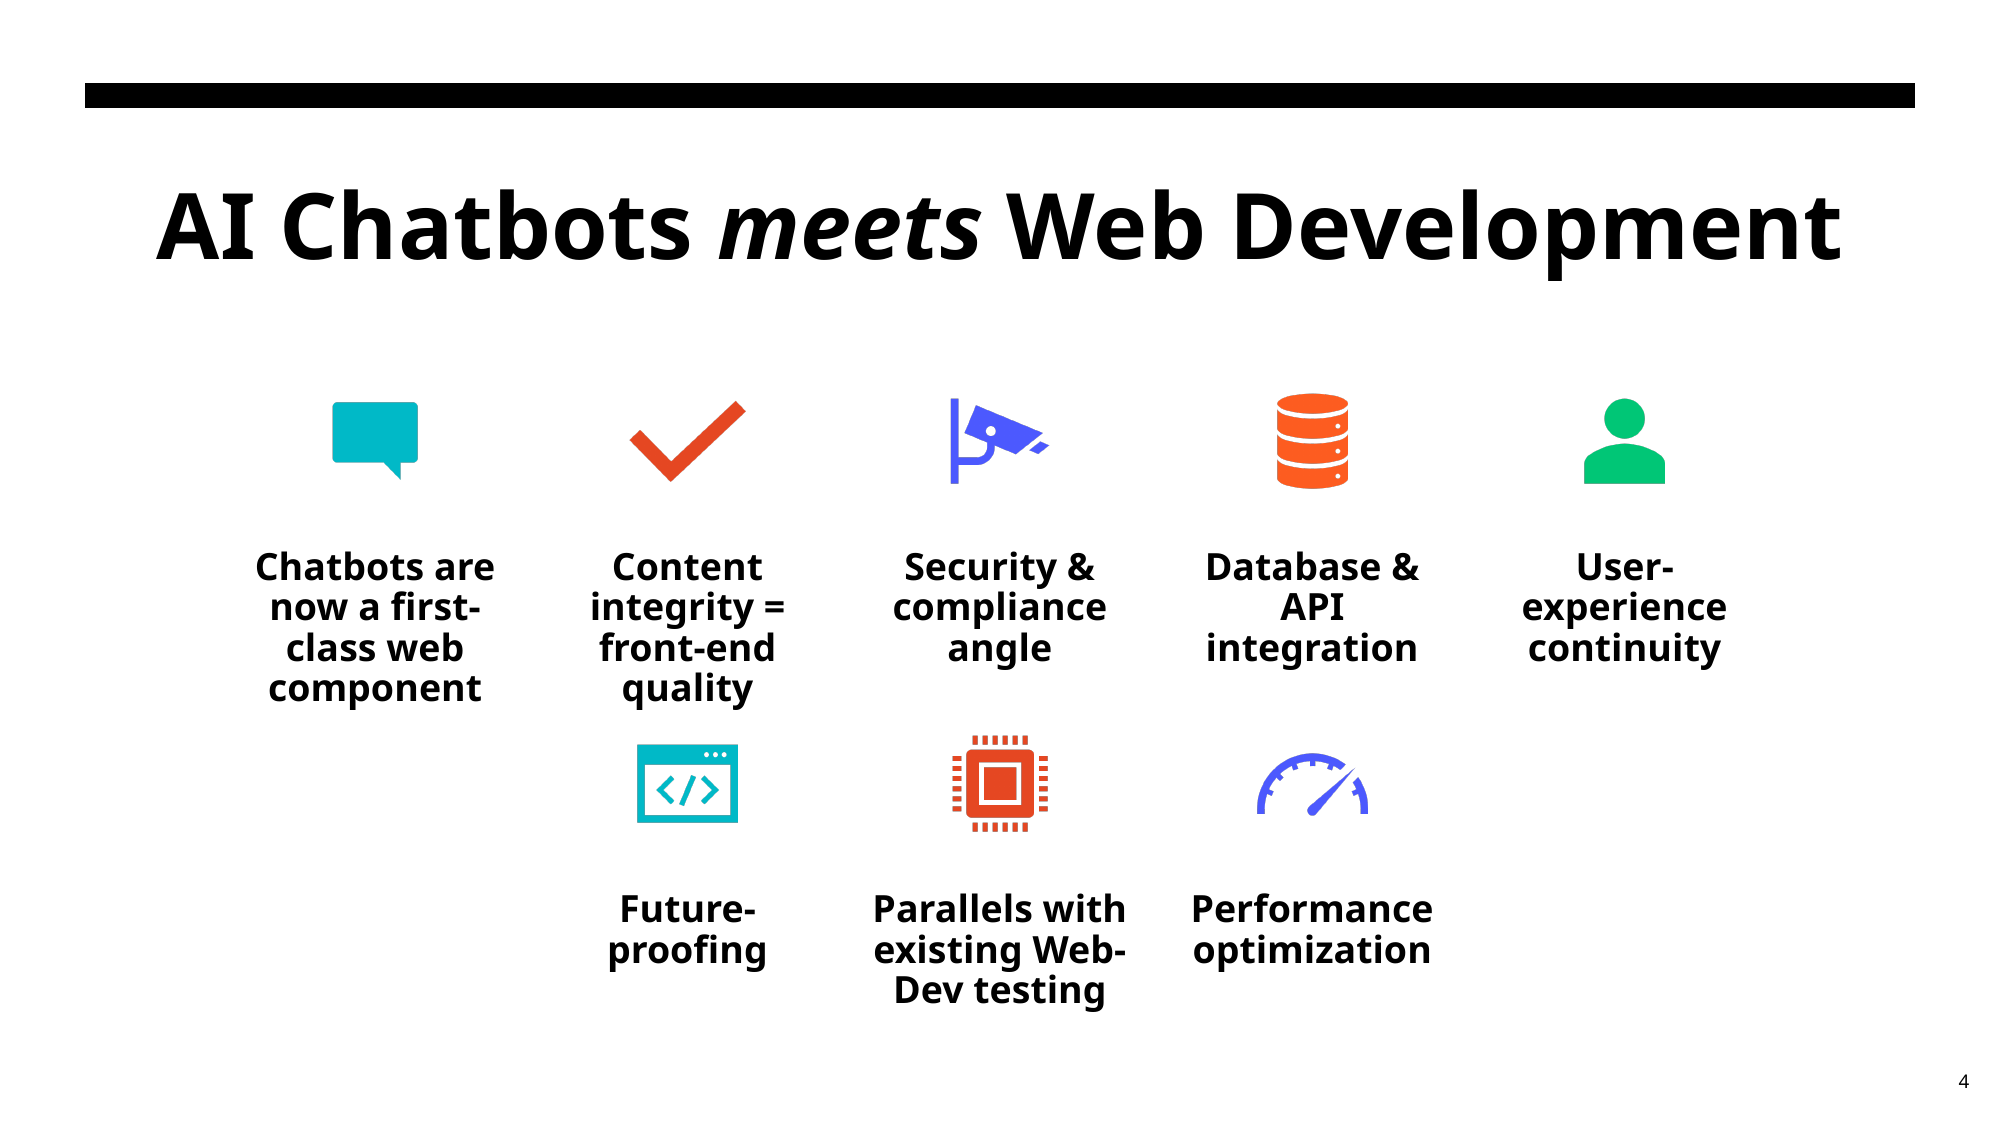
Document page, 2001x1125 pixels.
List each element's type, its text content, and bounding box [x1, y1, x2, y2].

title AI Chatbots meets Web Development [85, 160, 1916, 300]
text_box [237, 299, 1763, 1082]
slide_number 4 [1879, 1053, 1985, 1113]
